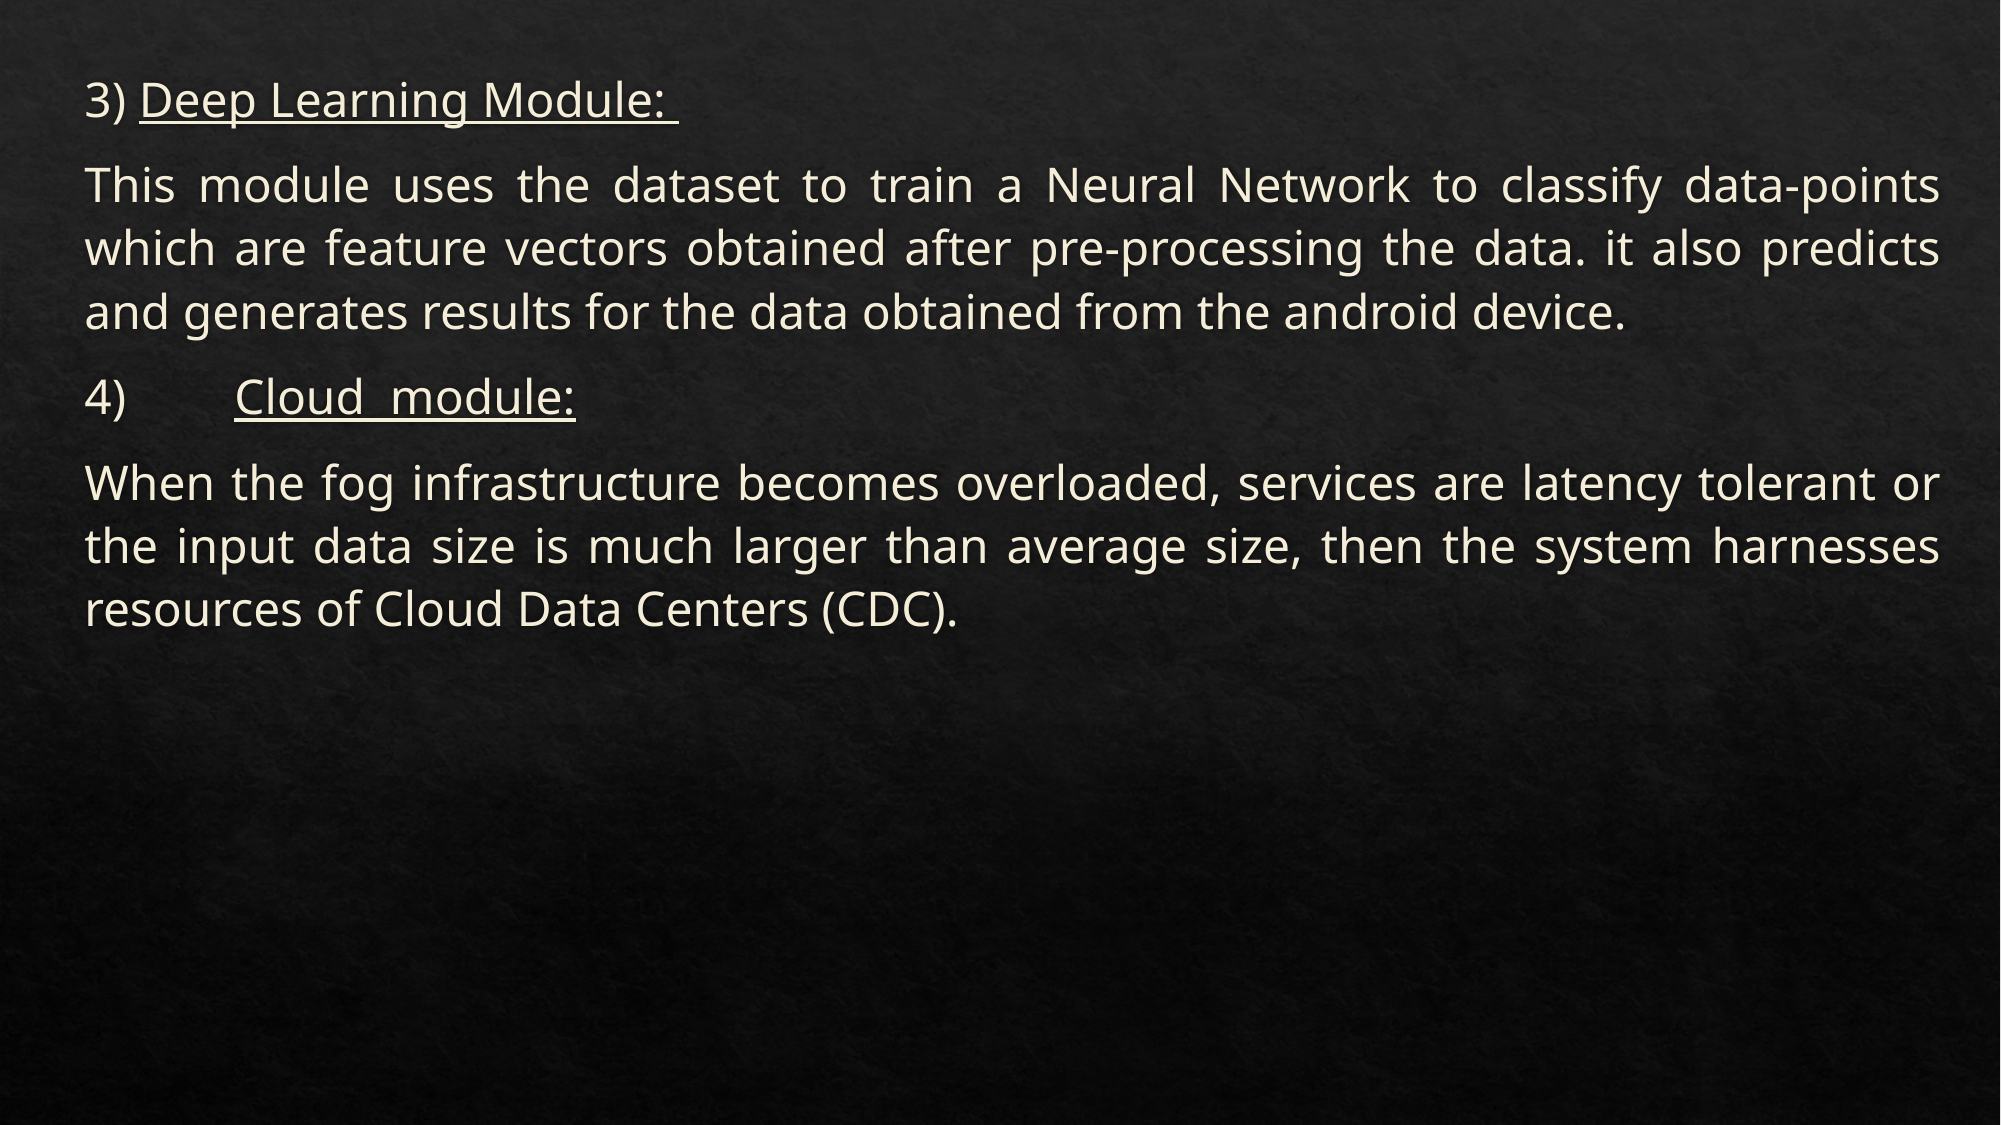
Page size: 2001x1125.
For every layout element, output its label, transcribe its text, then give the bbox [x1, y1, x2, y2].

list 3) Deep Learning Module: This module uses the dataset to train a Neural Network to classify data-points which are feature vectors obtained after pre-processing the data. it also predicts and generates results for the data obtained from the android device. 4) Cloud module: When the fog infrastructure becomes overloaded, services are latency tolerant or the input data size is much larger than average size, then the system harnesses resources of Cloud Data Centers (CDC). [63, 55, 1959, 1078]
